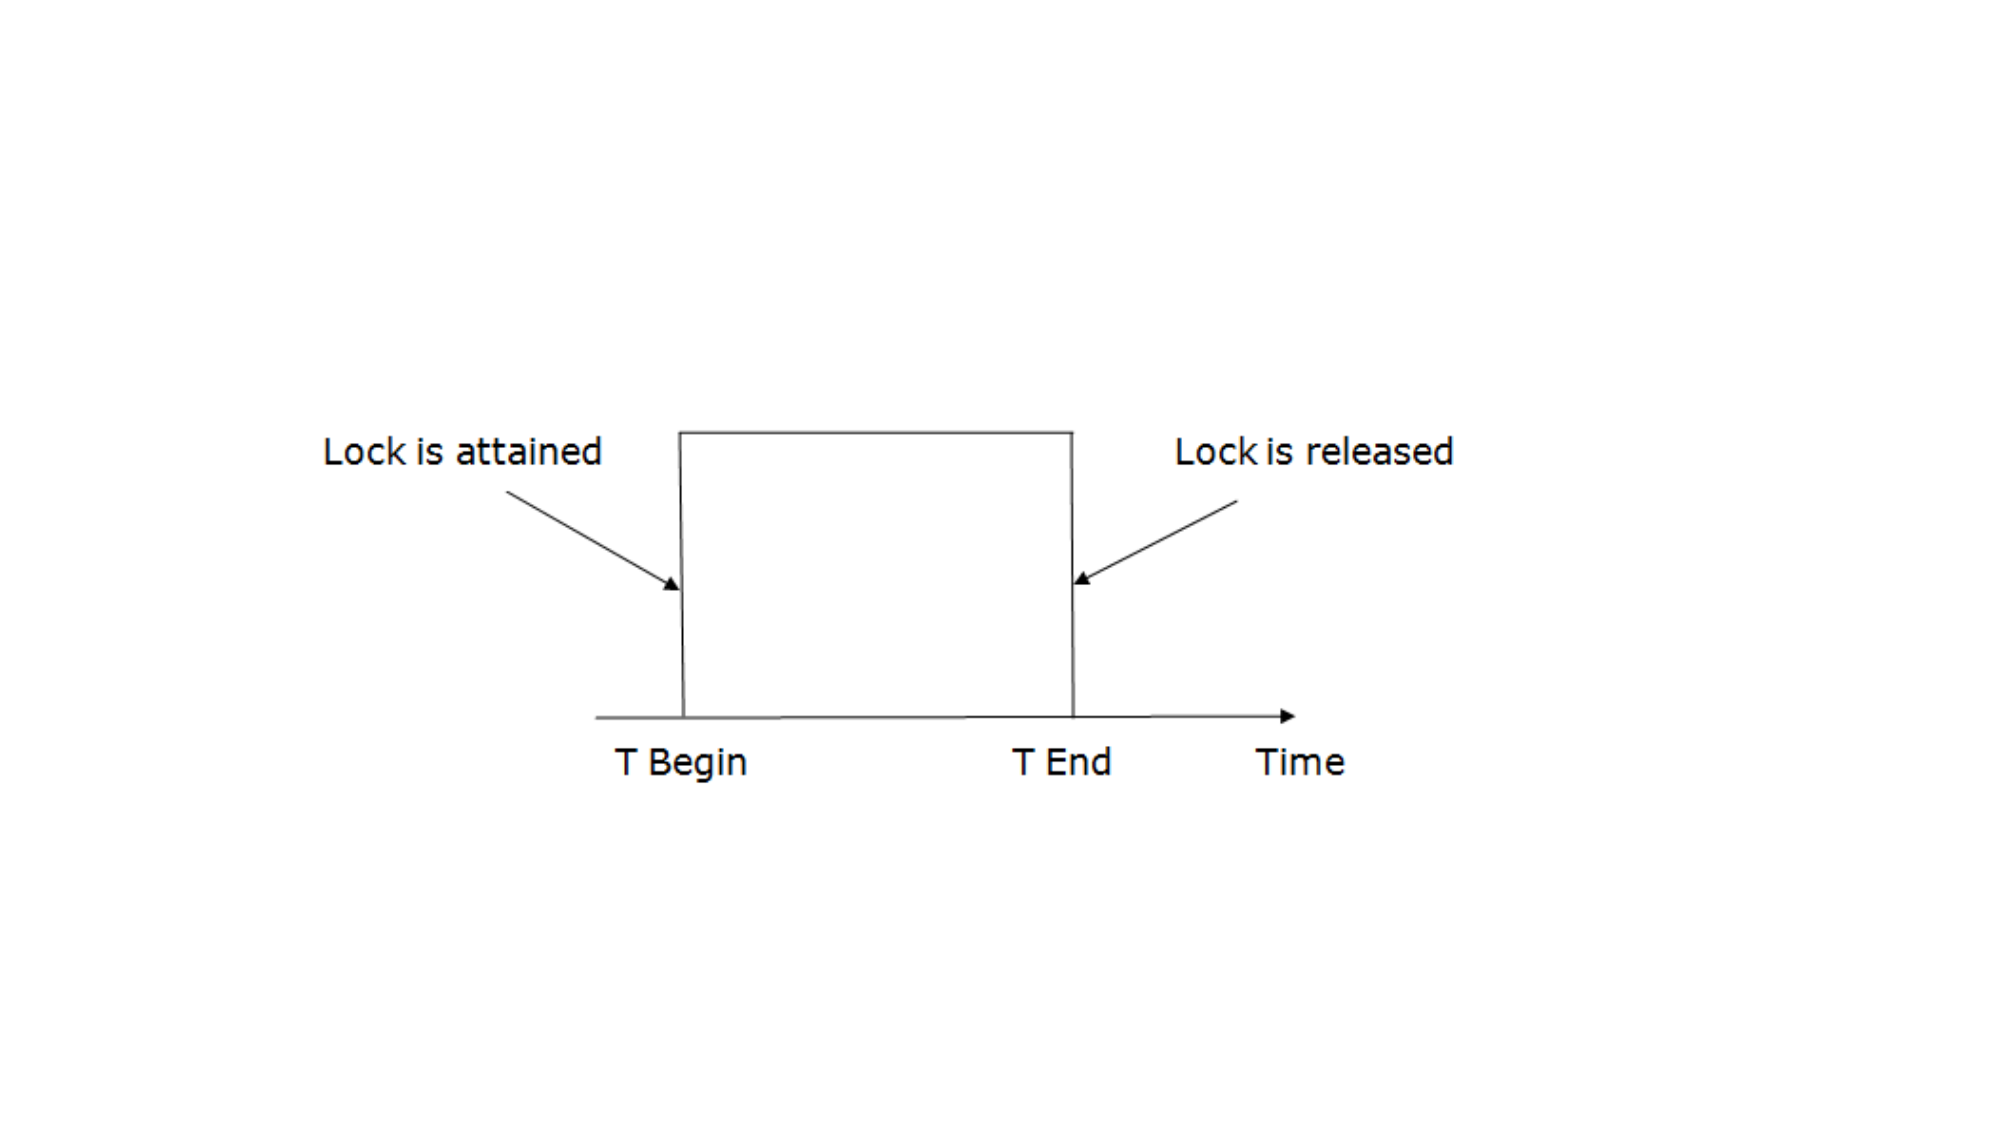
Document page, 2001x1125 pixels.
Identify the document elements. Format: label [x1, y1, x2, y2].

list [298, 387, 1490, 844]
